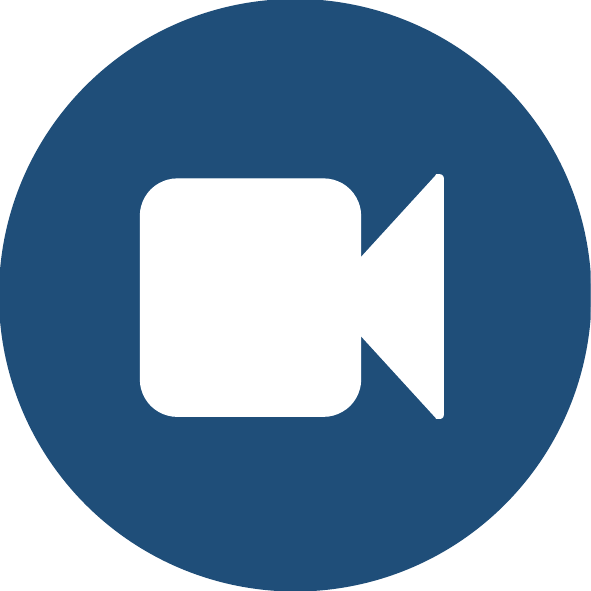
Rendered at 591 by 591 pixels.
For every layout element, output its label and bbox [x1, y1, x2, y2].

text_box [139, 178, 362, 417]
text_box [437, 174, 444, 419]
text_box [362, 174, 437, 419]
text_box [0, 0, 591, 591]
